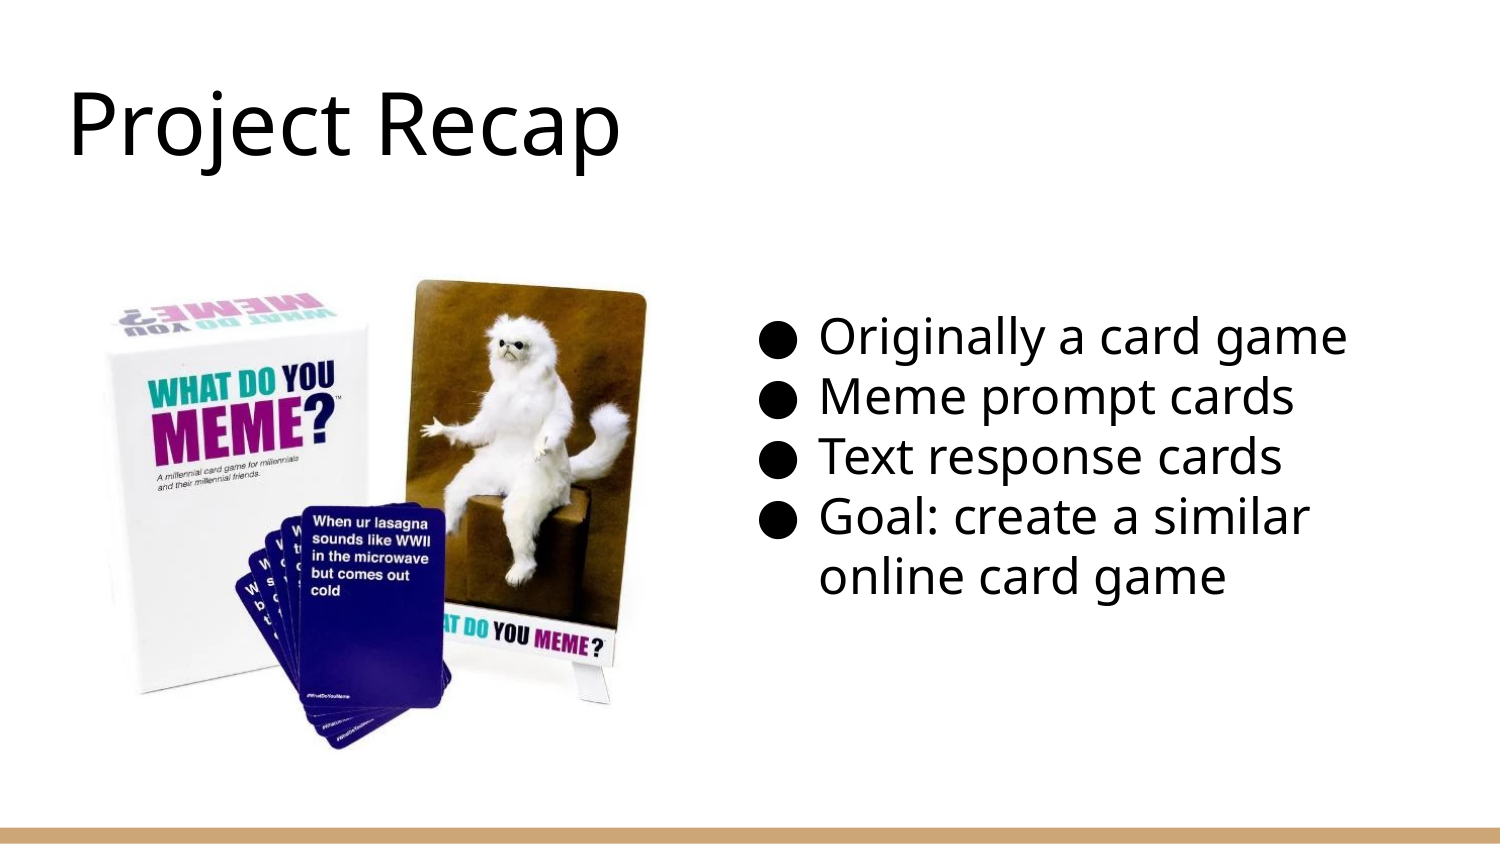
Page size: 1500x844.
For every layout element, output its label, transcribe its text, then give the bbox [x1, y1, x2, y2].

picture [78, 269, 652, 759]
title Project Recap [51, 51, 1449, 189]
text_box Originally a card game Meme prompt cards Text response cards Goal: create a similar online card game [728, 289, 1428, 555]
